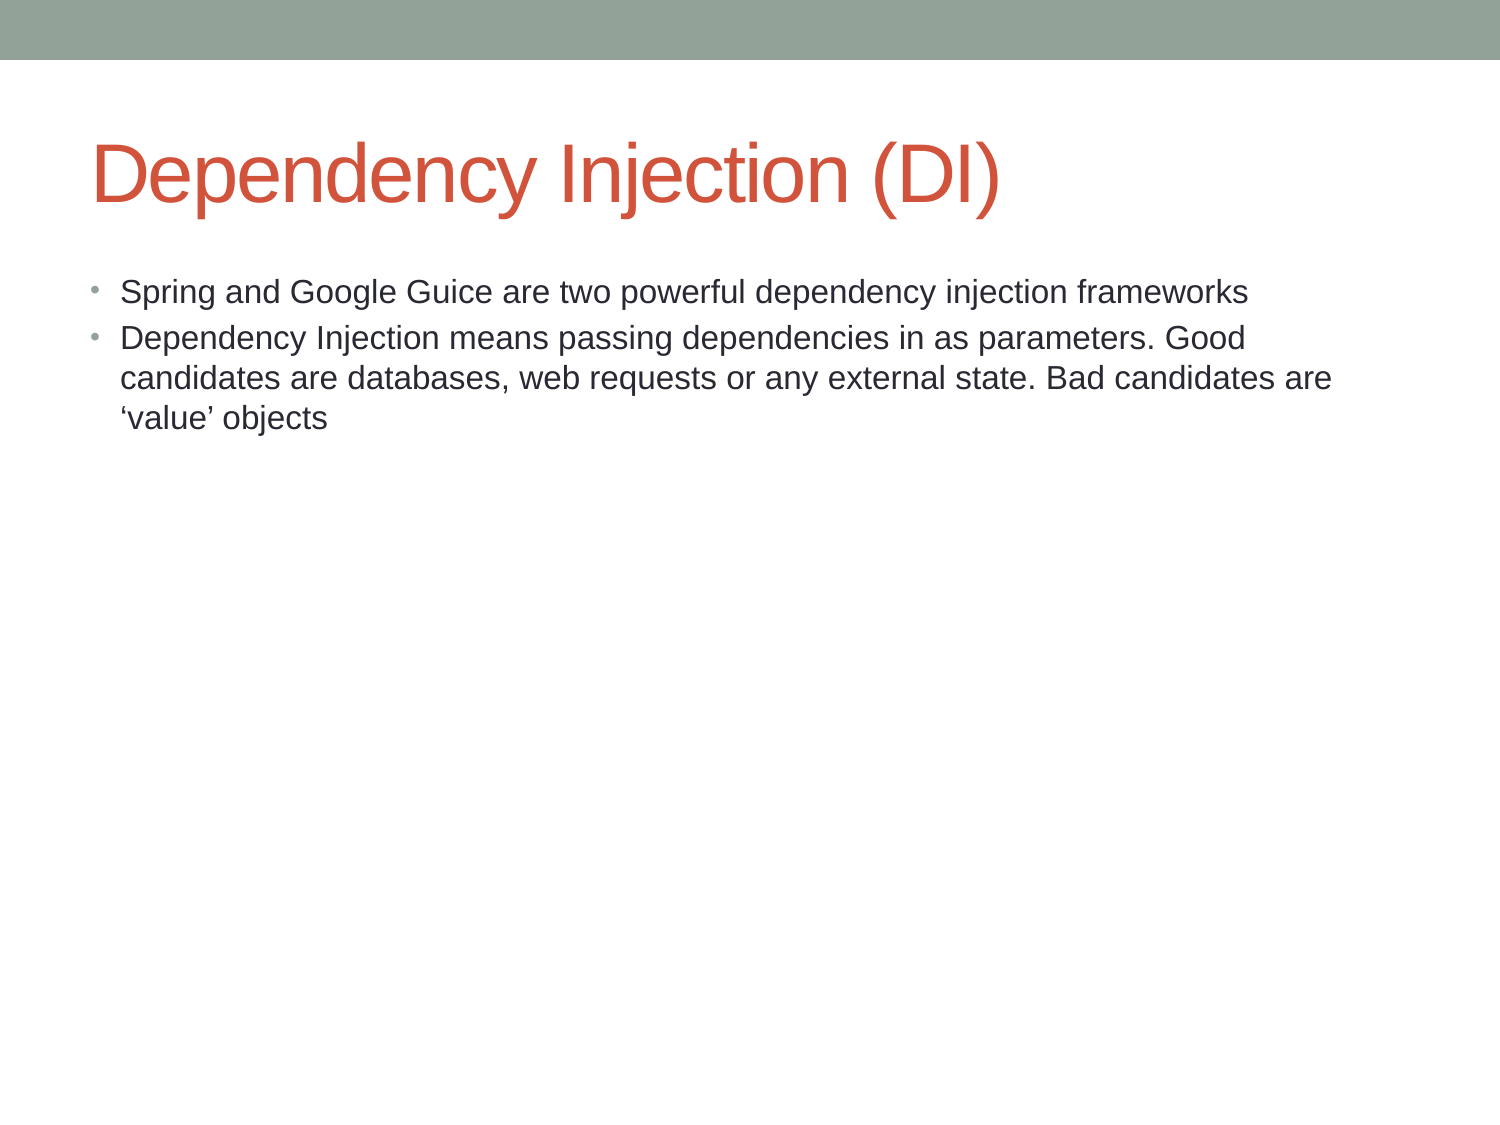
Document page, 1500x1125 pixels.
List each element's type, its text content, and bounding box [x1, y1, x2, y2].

title Dependency Injection (DI) [75, 87, 1425, 250]
list Spring and Google Guice are two powerful dependency injection frameworks Dependency Injection means passing dependencies in as parameters. Good candidates are databases, web requests or any external state. Bad candidates are ‘value’ objects [75, 262, 1425, 1063]
